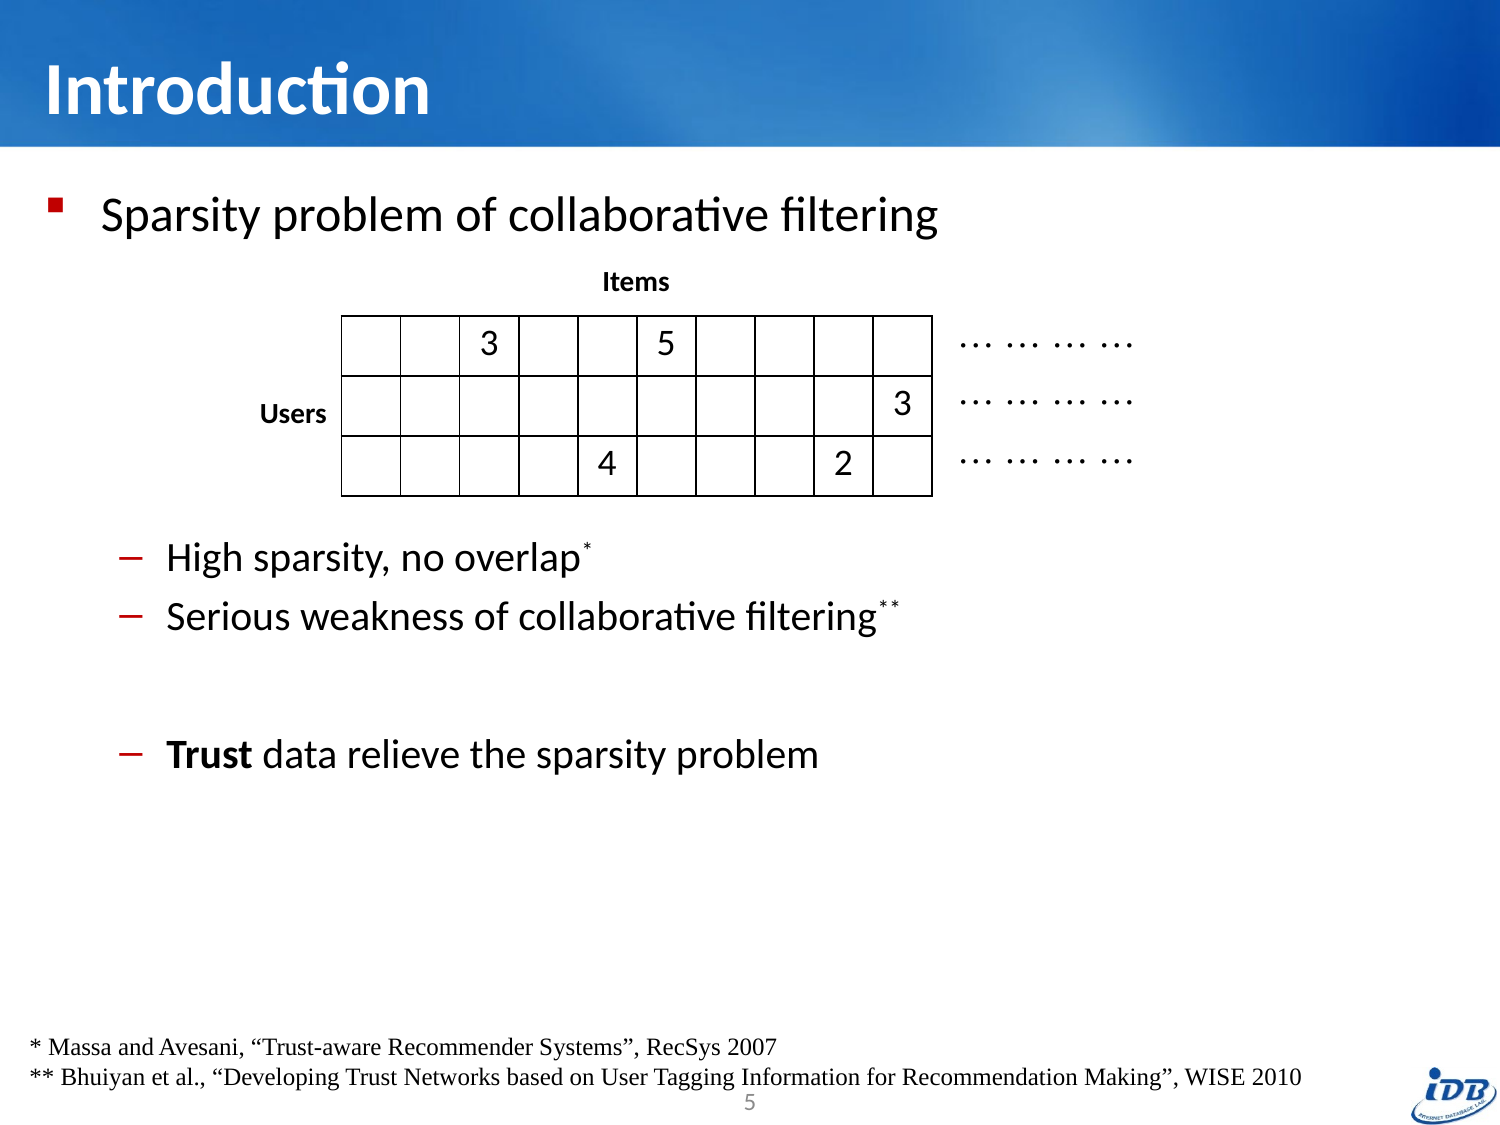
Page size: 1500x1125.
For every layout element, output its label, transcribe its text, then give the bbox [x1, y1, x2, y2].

table_cell [460, 377, 518, 435]
title Introduction [29, 19, 1471, 149]
table_header 3 [460, 317, 518, 375]
picture [0, 0, 1500, 1125]
text_box … … … … [942, 419, 1151, 479]
table_cell [638, 377, 695, 435]
table_cell [342, 437, 400, 495]
table_header [756, 317, 813, 375]
table_header [401, 317, 459, 375]
table_cell 4 [579, 437, 636, 495]
table_cell [638, 437, 695, 495]
table_header [342, 317, 400, 375]
text_box * Massa and Avesani, “Trust-aware Recommender Systems”, RecSys 2007 ** Bhuiyan et al., “Developing Trust Networks based on User Tagging Information for Recommendation Making”, WISE 2010 [14, 1023, 1319, 1098]
list Sparsity problem of collaborative filtering High sparsity, no overlap* Serious weakness of collaborative filtering** Trust data relieve the sparsity problem [29, 174, 1471, 1071]
table_cell [401, 437, 459, 495]
table_cell 2 [815, 437, 872, 495]
table_cell [520, 377, 577, 435]
table_cell [756, 377, 813, 435]
table_cell [520, 437, 577, 495]
table_header [874, 317, 931, 375]
table_header [697, 317, 754, 375]
table_cell [401, 377, 459, 435]
table_cell [579, 377, 636, 435]
text_box Users [245, 386, 342, 437]
table_header 5 [638, 317, 695, 375]
table_header [815, 317, 872, 375]
table_cell [874, 437, 931, 495]
table_cell [460, 437, 518, 495]
table_cell 3 [874, 377, 931, 435]
text_box … … … … [942, 302, 1151, 360]
text_box Items [587, 255, 686, 305]
text_box … … … … [942, 360, 1151, 419]
table_cell [756, 437, 813, 495]
table_cell [342, 377, 400, 435]
table_cell [697, 377, 754, 435]
table_cell [697, 437, 754, 495]
table_cell [815, 377, 872, 435]
slide_number 5 [684, 1082, 816, 1118]
table_header [579, 317, 636, 375]
table_header [520, 317, 577, 375]
